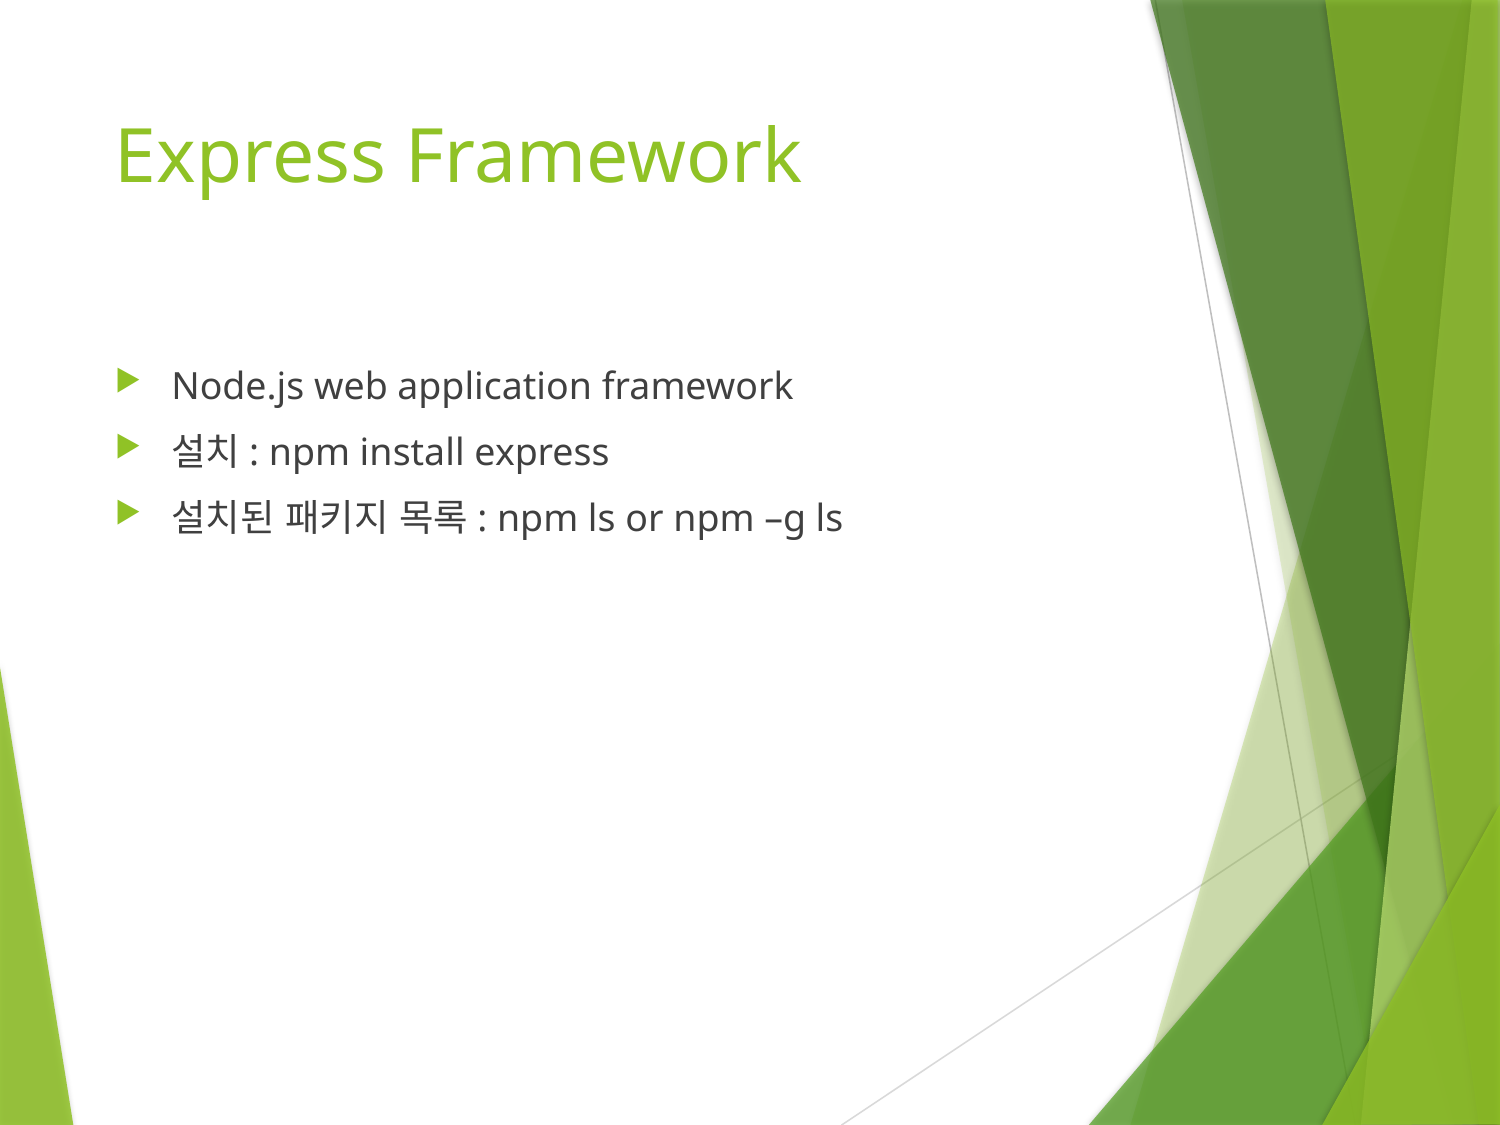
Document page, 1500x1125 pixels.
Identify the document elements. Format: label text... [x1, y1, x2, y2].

list Node.js web application framework 설치: npm install express 설치된 패키지 목록: npm ls or npm –g ls [99, 354, 1142, 992]
title Express Framework [99, 99, 1142, 317]
